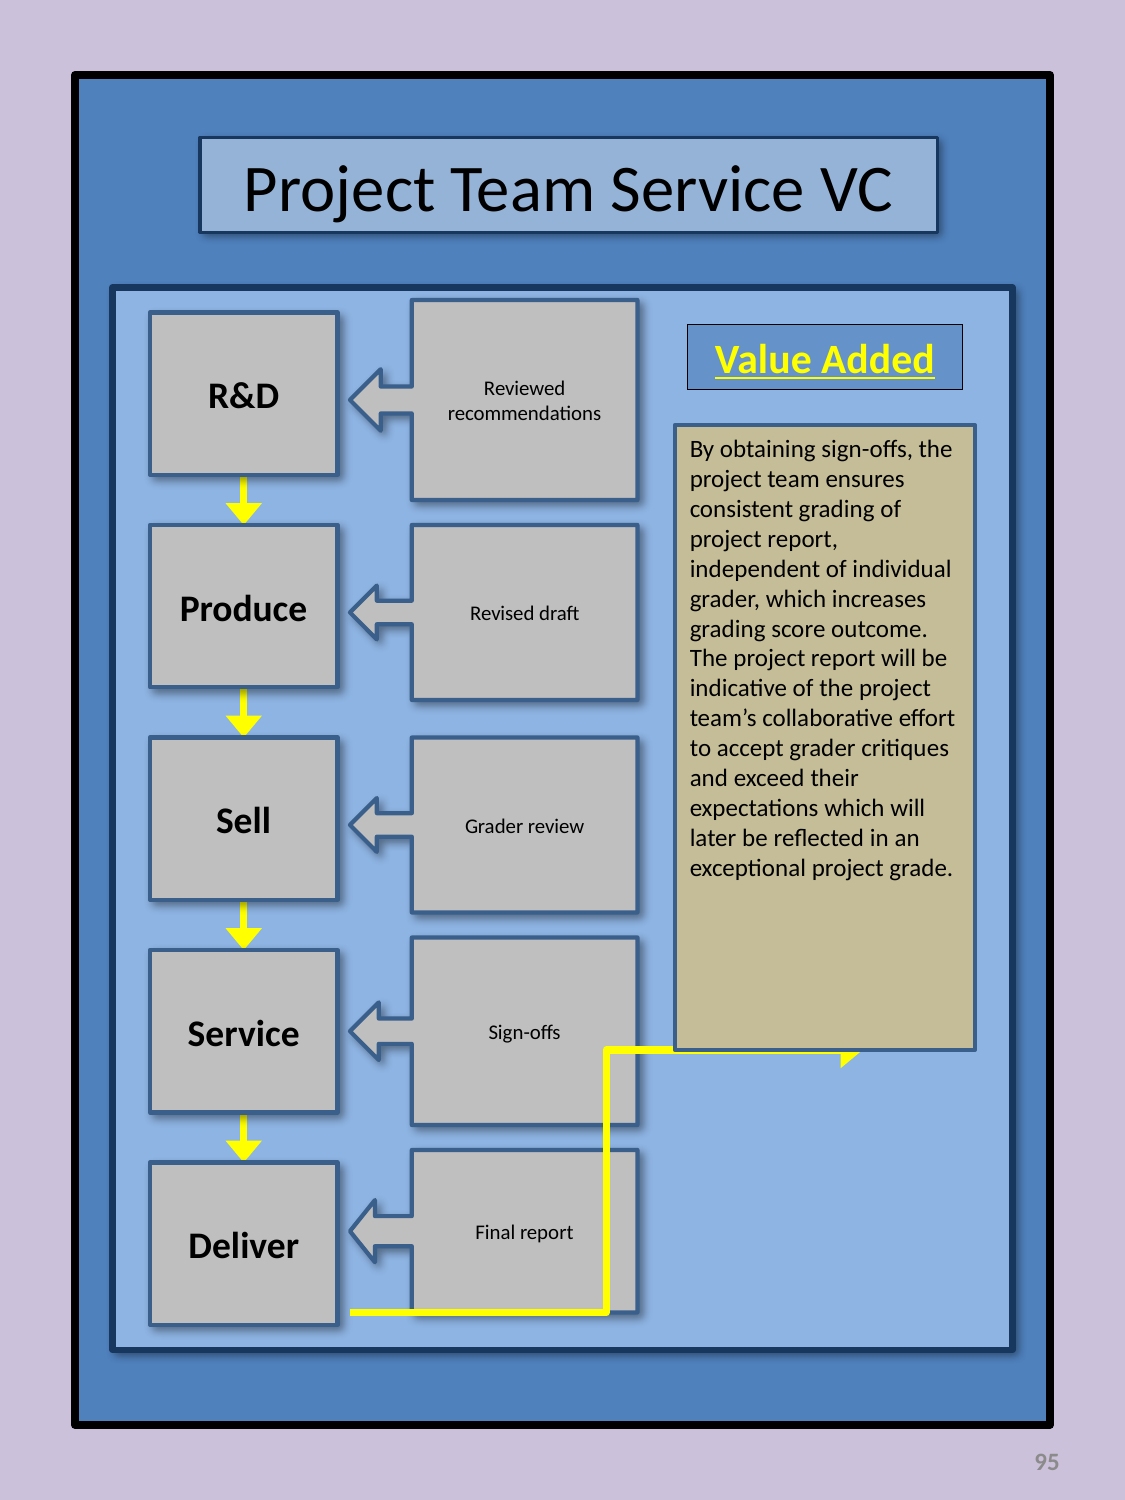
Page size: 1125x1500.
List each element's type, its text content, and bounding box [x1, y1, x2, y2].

text_box Sign-offs [347, 935, 640, 1048]
text_box Service [148, 948, 340, 1115]
text_box By obtaining sign-offs, the project team ensures consistent grading of project report, independent of individual grader, which increases grading score outcome. The project report will be indicative of the project team’s collaborative effort to accept grader critiques and exceed their expectations which will later be reflected in an exceptional project grade. [673, 423, 977, 1052]
text_box Grader review [347, 735, 640, 915]
text_box [110, 285, 1014, 1352]
text_box Deliver [148, 1160, 340, 1327]
slide_number 95 [812, 1420, 1075, 1500]
text_box [73, 73, 1052, 1427]
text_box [349, 1049, 863, 1313]
text_box Value Added [687, 324, 963, 390]
text_box Reviewed recommendations [347, 297, 640, 503]
text_box R&D [148, 310, 340, 477]
text_box Produce [148, 523, 340, 689]
text_box Project Team Service VC [199, 137, 938, 233]
text_box Revised draft [347, 522, 640, 703]
text_box Sell [148, 735, 340, 902]
